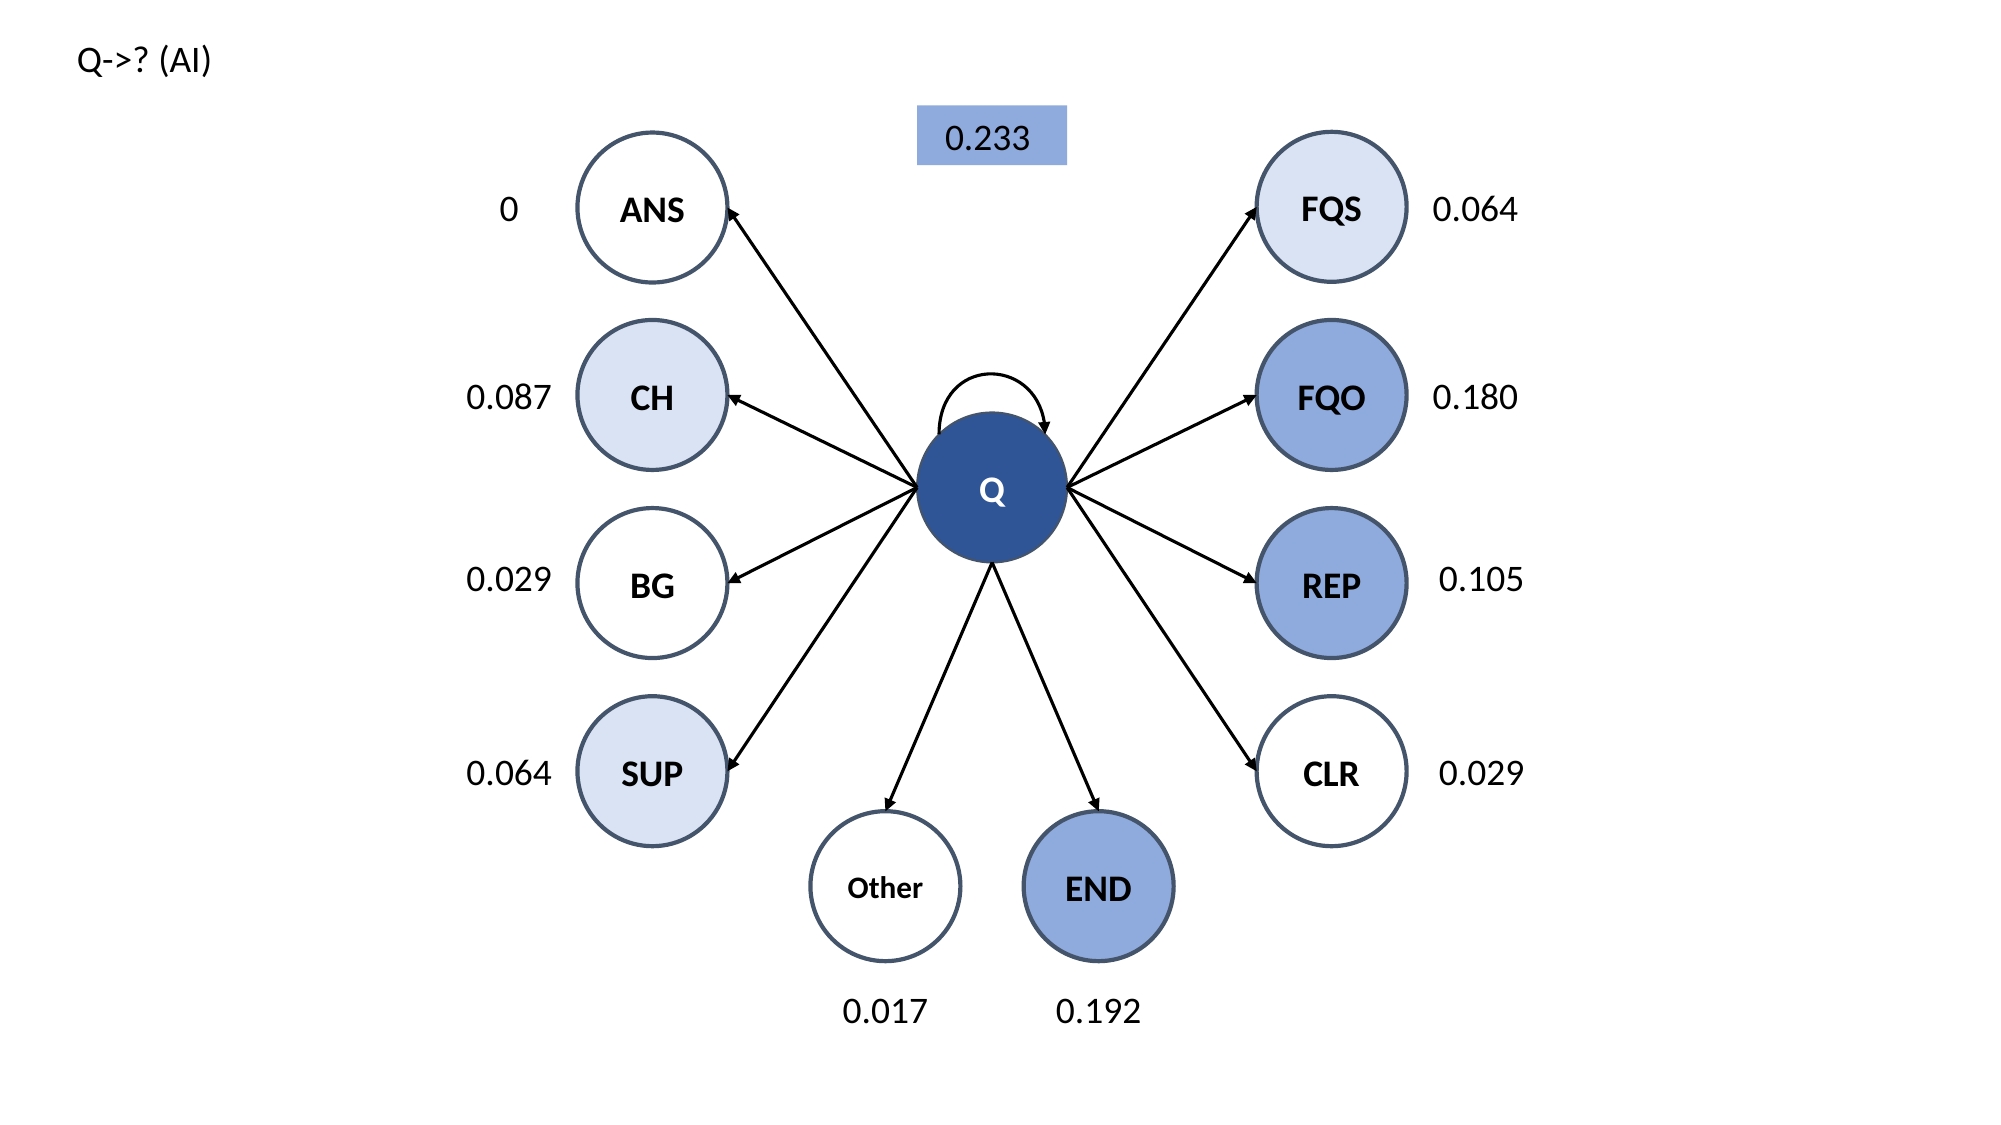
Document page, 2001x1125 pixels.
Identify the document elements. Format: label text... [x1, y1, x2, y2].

text_box ANS [582, 131, 729, 284]
text_box 0.105 [1406, 546, 1557, 607]
text_box FQO [1257, 318, 1402, 471]
text_box 0.029 [1406, 740, 1557, 801]
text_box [885, 562, 993, 812]
text_box 0.029 [434, 546, 585, 607]
text_box 0 [434, 176, 585, 237]
text_box FQS [1255, 130, 1402, 283]
text_box 0.233 [917, 105, 1068, 166]
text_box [727, 487, 917, 772]
text_box Other [809, 810, 962, 963]
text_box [993, 562, 1099, 812]
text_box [727, 207, 917, 394]
text_box END [1022, 810, 1175, 963]
text_box Q->? (AI) [23, 28, 266, 88]
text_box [727, 394, 917, 487]
text_box 0.064 [434, 740, 585, 801]
text_box CLR [1255, 695, 1406, 848]
text_box CH [582, 318, 727, 471]
text_box 0.192 [1023, 978, 1174, 1039]
text_box Q [917, 411, 1067, 562]
text_box 0.180 [1400, 364, 1551, 425]
text_box BG [580, 507, 727, 660]
text_box 0.017 [810, 978, 961, 1039]
text_box SUP [582, 695, 729, 848]
text_box 0.064 [1400, 176, 1551, 237]
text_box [1067, 394, 1257, 487]
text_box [1067, 487, 1257, 772]
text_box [1067, 206, 1257, 394]
text_box 0.087 [434, 364, 585, 425]
text_box REP [1257, 507, 1406, 660]
